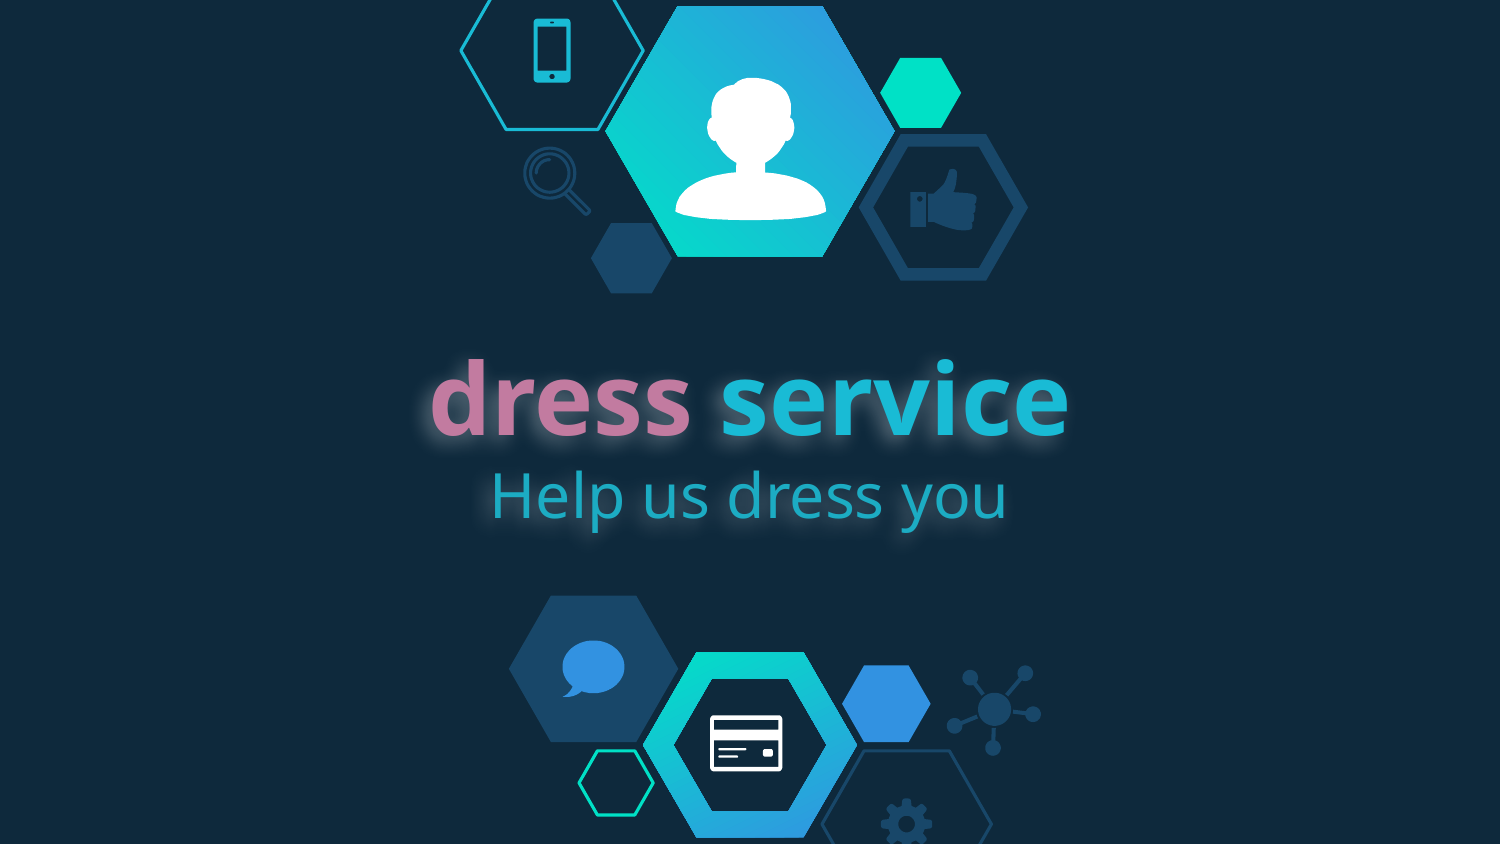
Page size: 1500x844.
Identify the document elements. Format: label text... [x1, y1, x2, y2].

text_box [675, 77, 827, 221]
title dress service Help us dress you [229, 324, 1271, 543]
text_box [709, 714, 783, 772]
